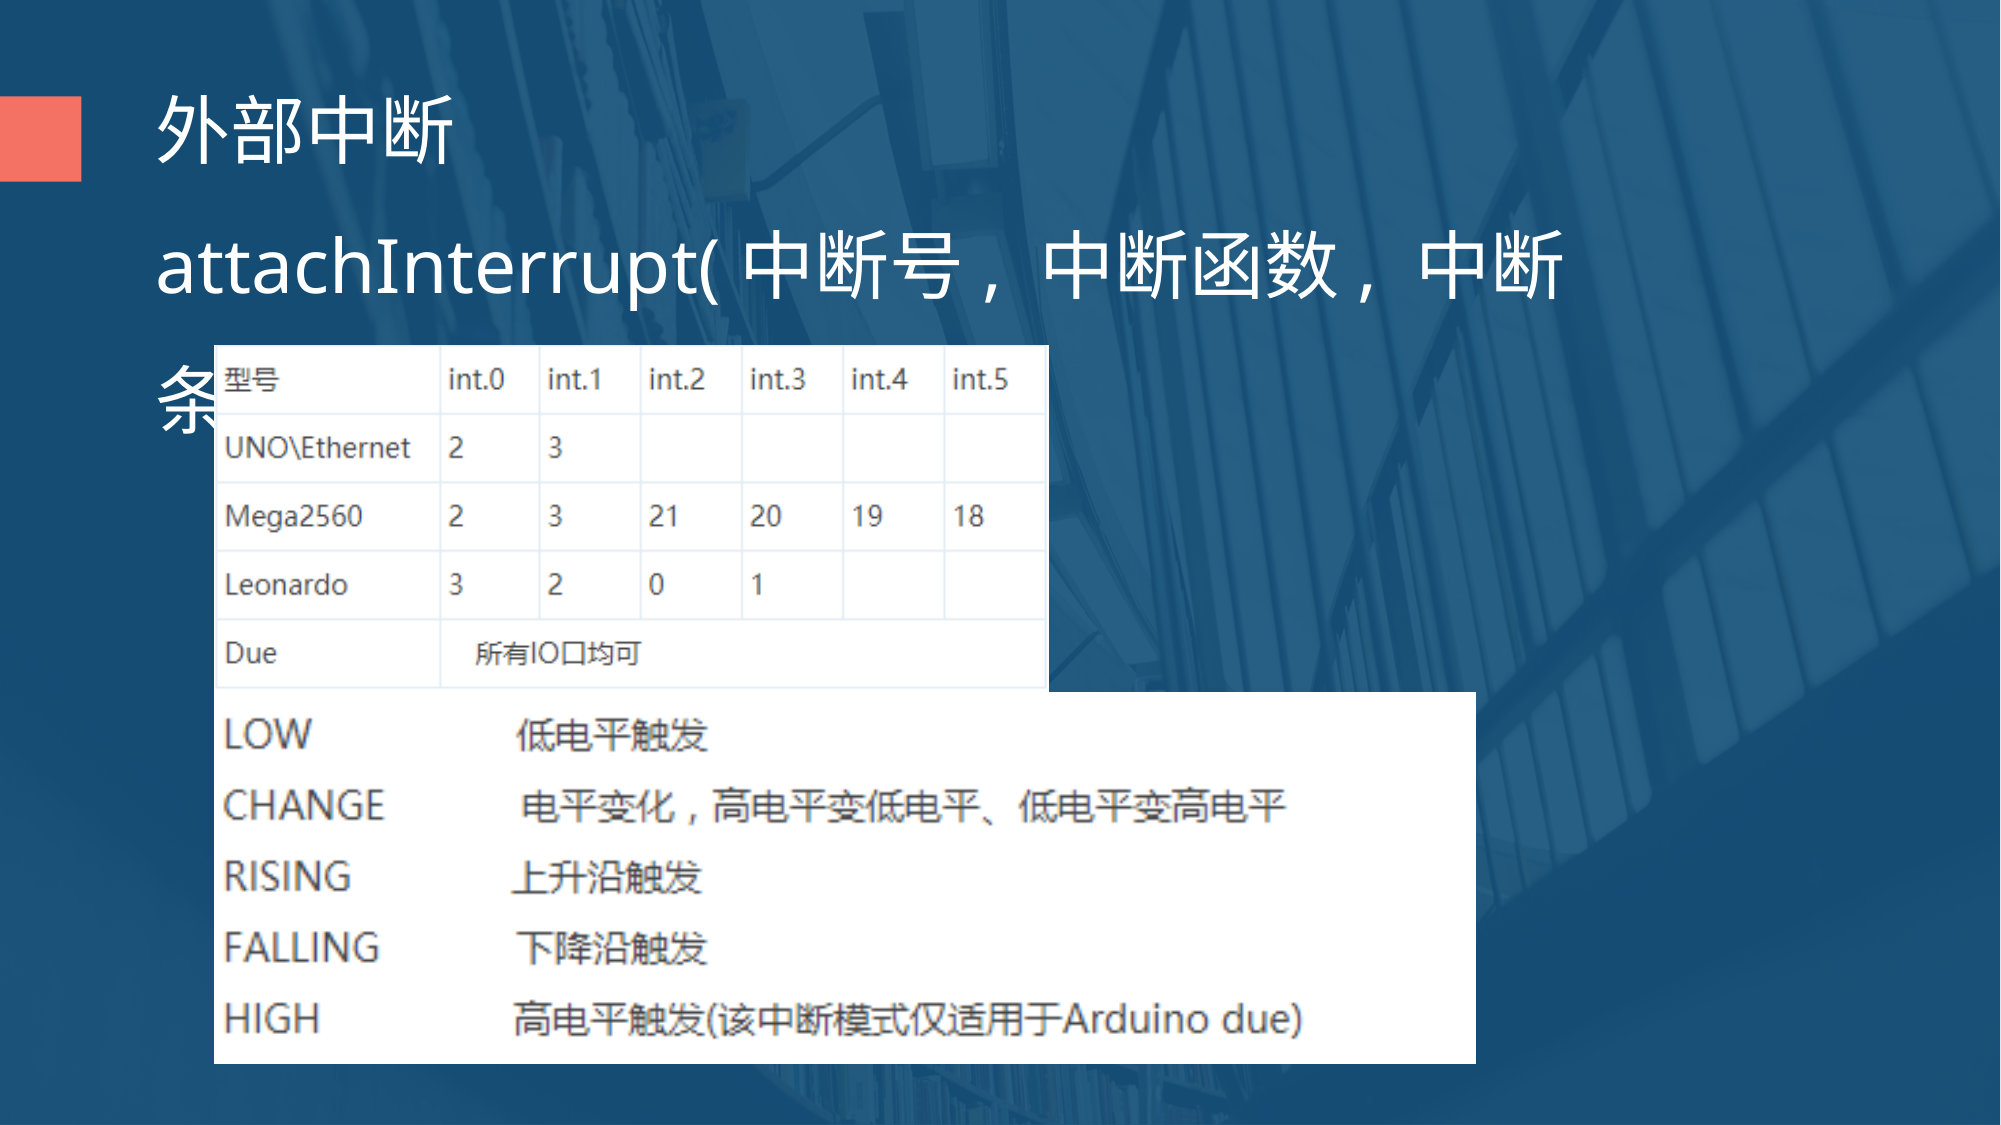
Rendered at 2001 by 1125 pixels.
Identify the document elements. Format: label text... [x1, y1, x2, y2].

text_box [0, 96, 768, 182]
text_box 外部中断 attachInterrupt(中断号, 中断函数, 中断条件); [141, 31, 1585, 452]
picture [0, 0, 2001, 1125]
